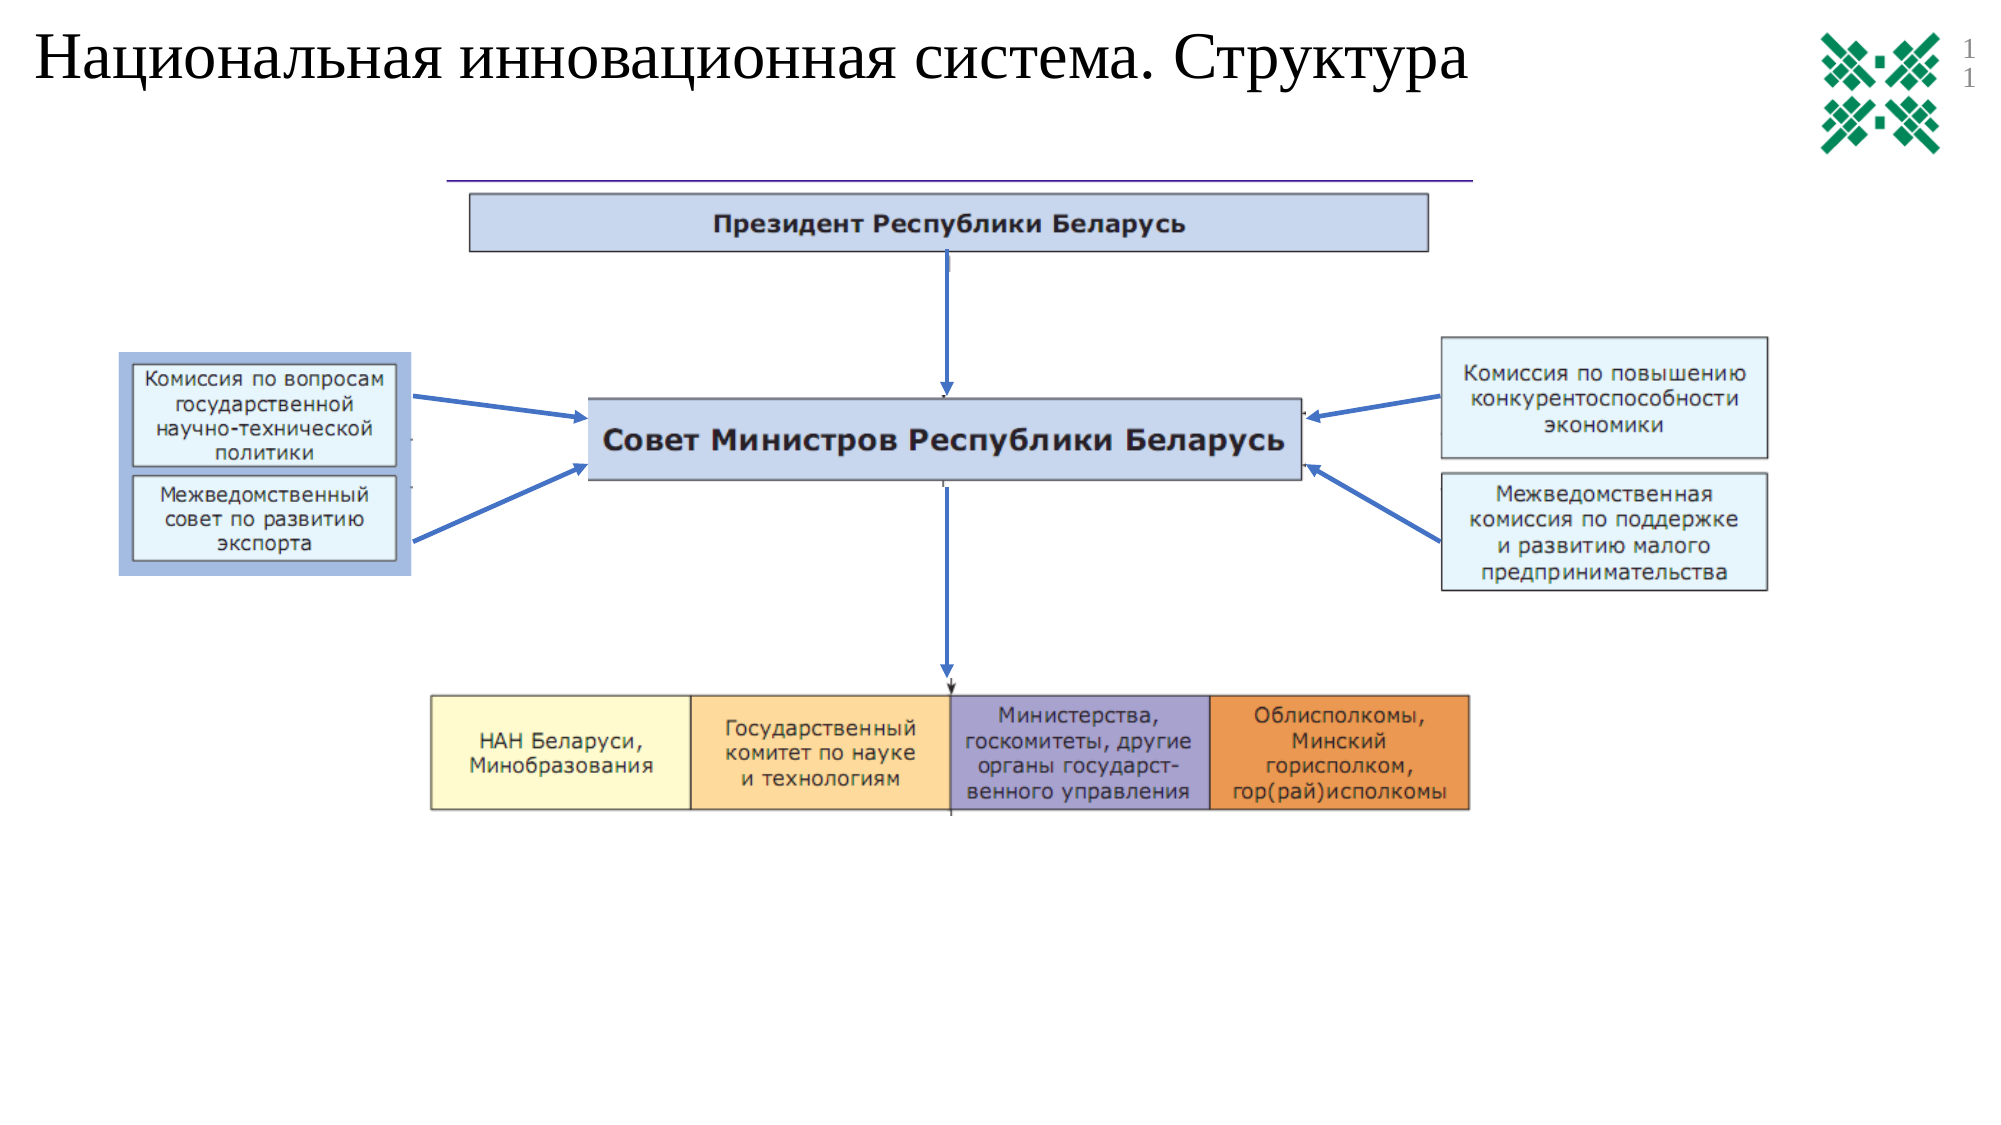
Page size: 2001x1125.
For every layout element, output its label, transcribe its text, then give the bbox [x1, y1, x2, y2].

text_box Национальная инновационная система. Структура [19, 4, 1486, 99]
picture [1812, 23, 1949, 163]
picture [427, 678, 1493, 816]
picture [99, 352, 413, 576]
picture [1440, 324, 1782, 605]
picture [446, 180, 1473, 272]
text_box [412, 395, 589, 419]
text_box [1305, 395, 1441, 419]
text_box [1305, 464, 1441, 542]
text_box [412, 463, 589, 542]
picture [588, 395, 1306, 487]
text_box 11 [1947, 17, 1986, 77]
